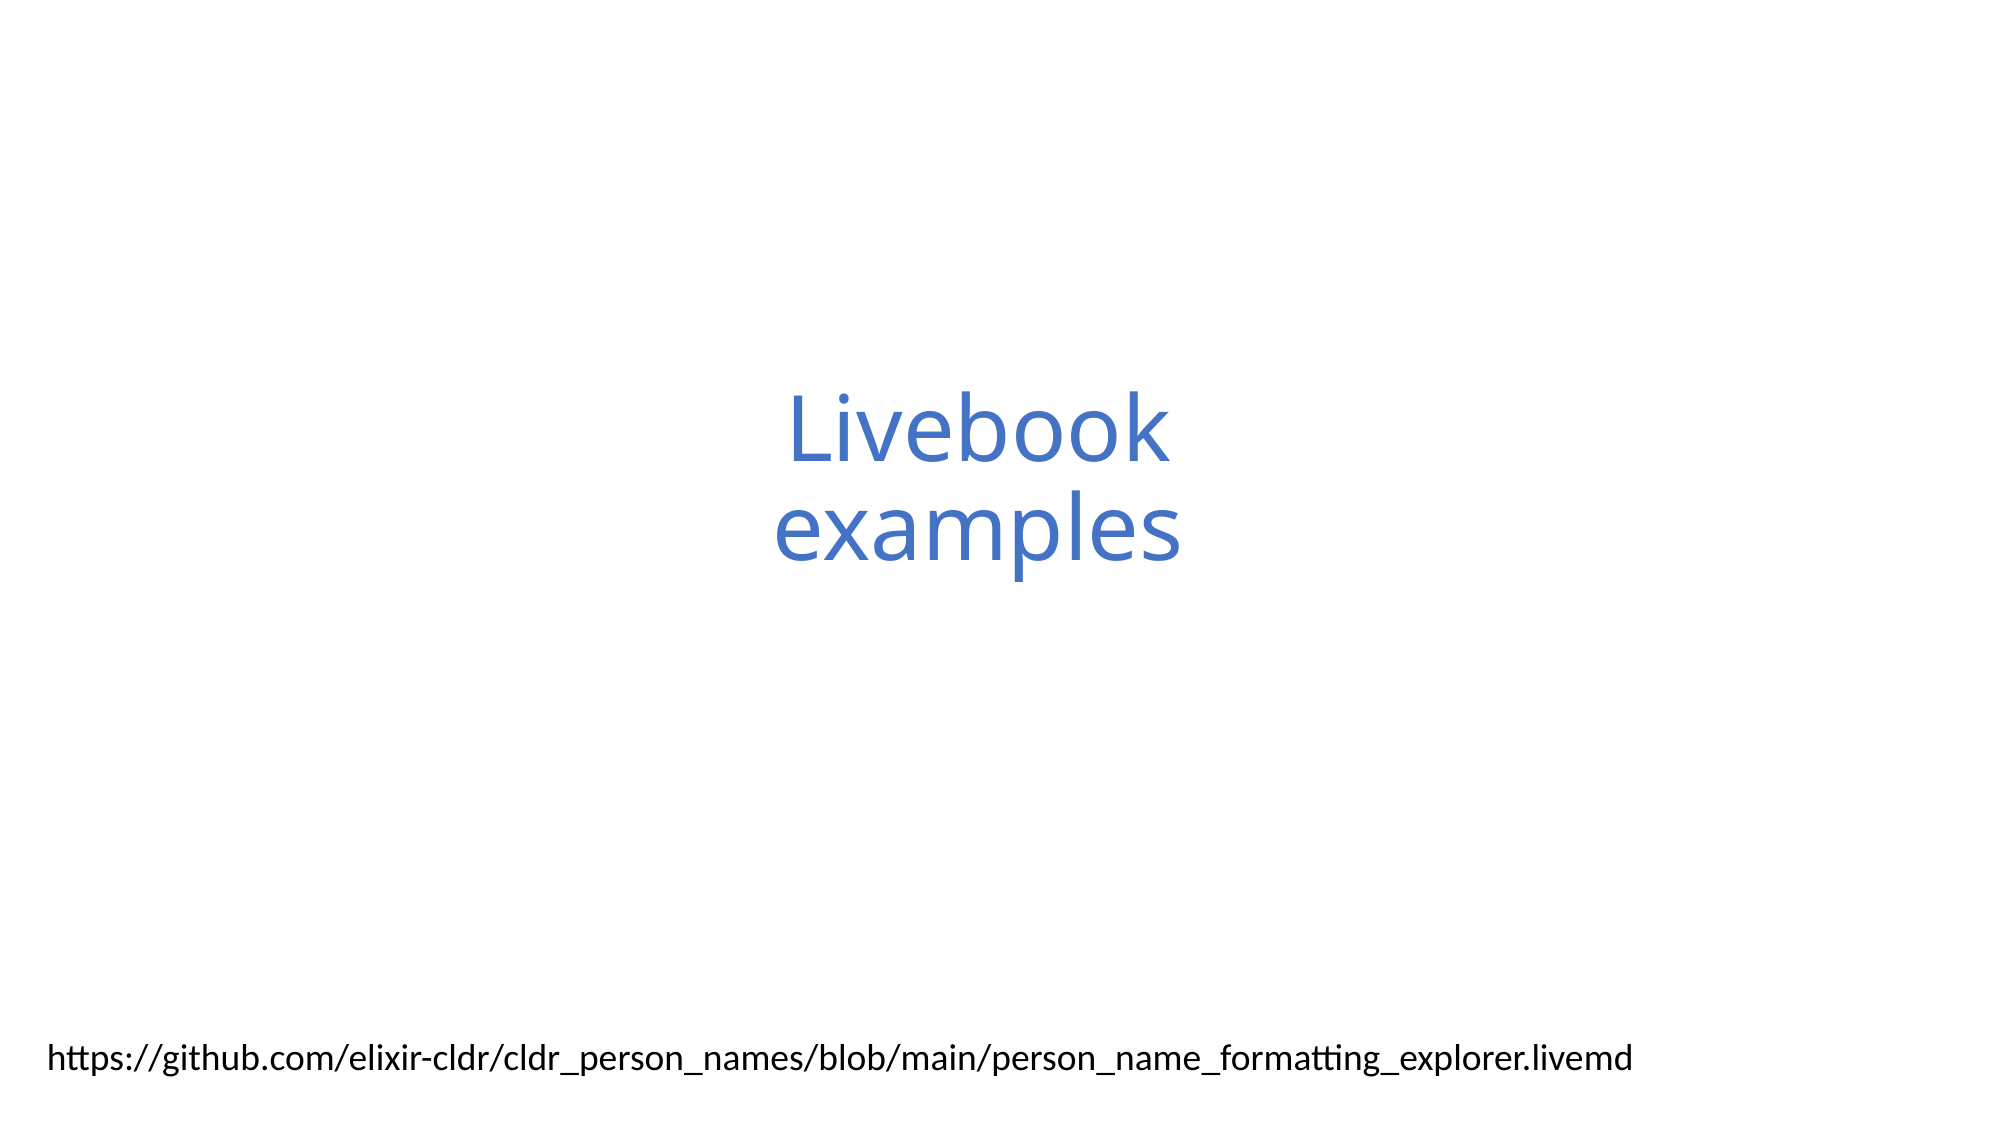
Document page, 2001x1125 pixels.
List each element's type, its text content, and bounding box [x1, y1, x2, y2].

list https://github.com/elixir-cldr/cldr_person_names/blob/main/person_name_formatting_explorer.livemd [31, 1031, 1757, 1100]
title Livebook examples [591, 372, 1365, 590]
